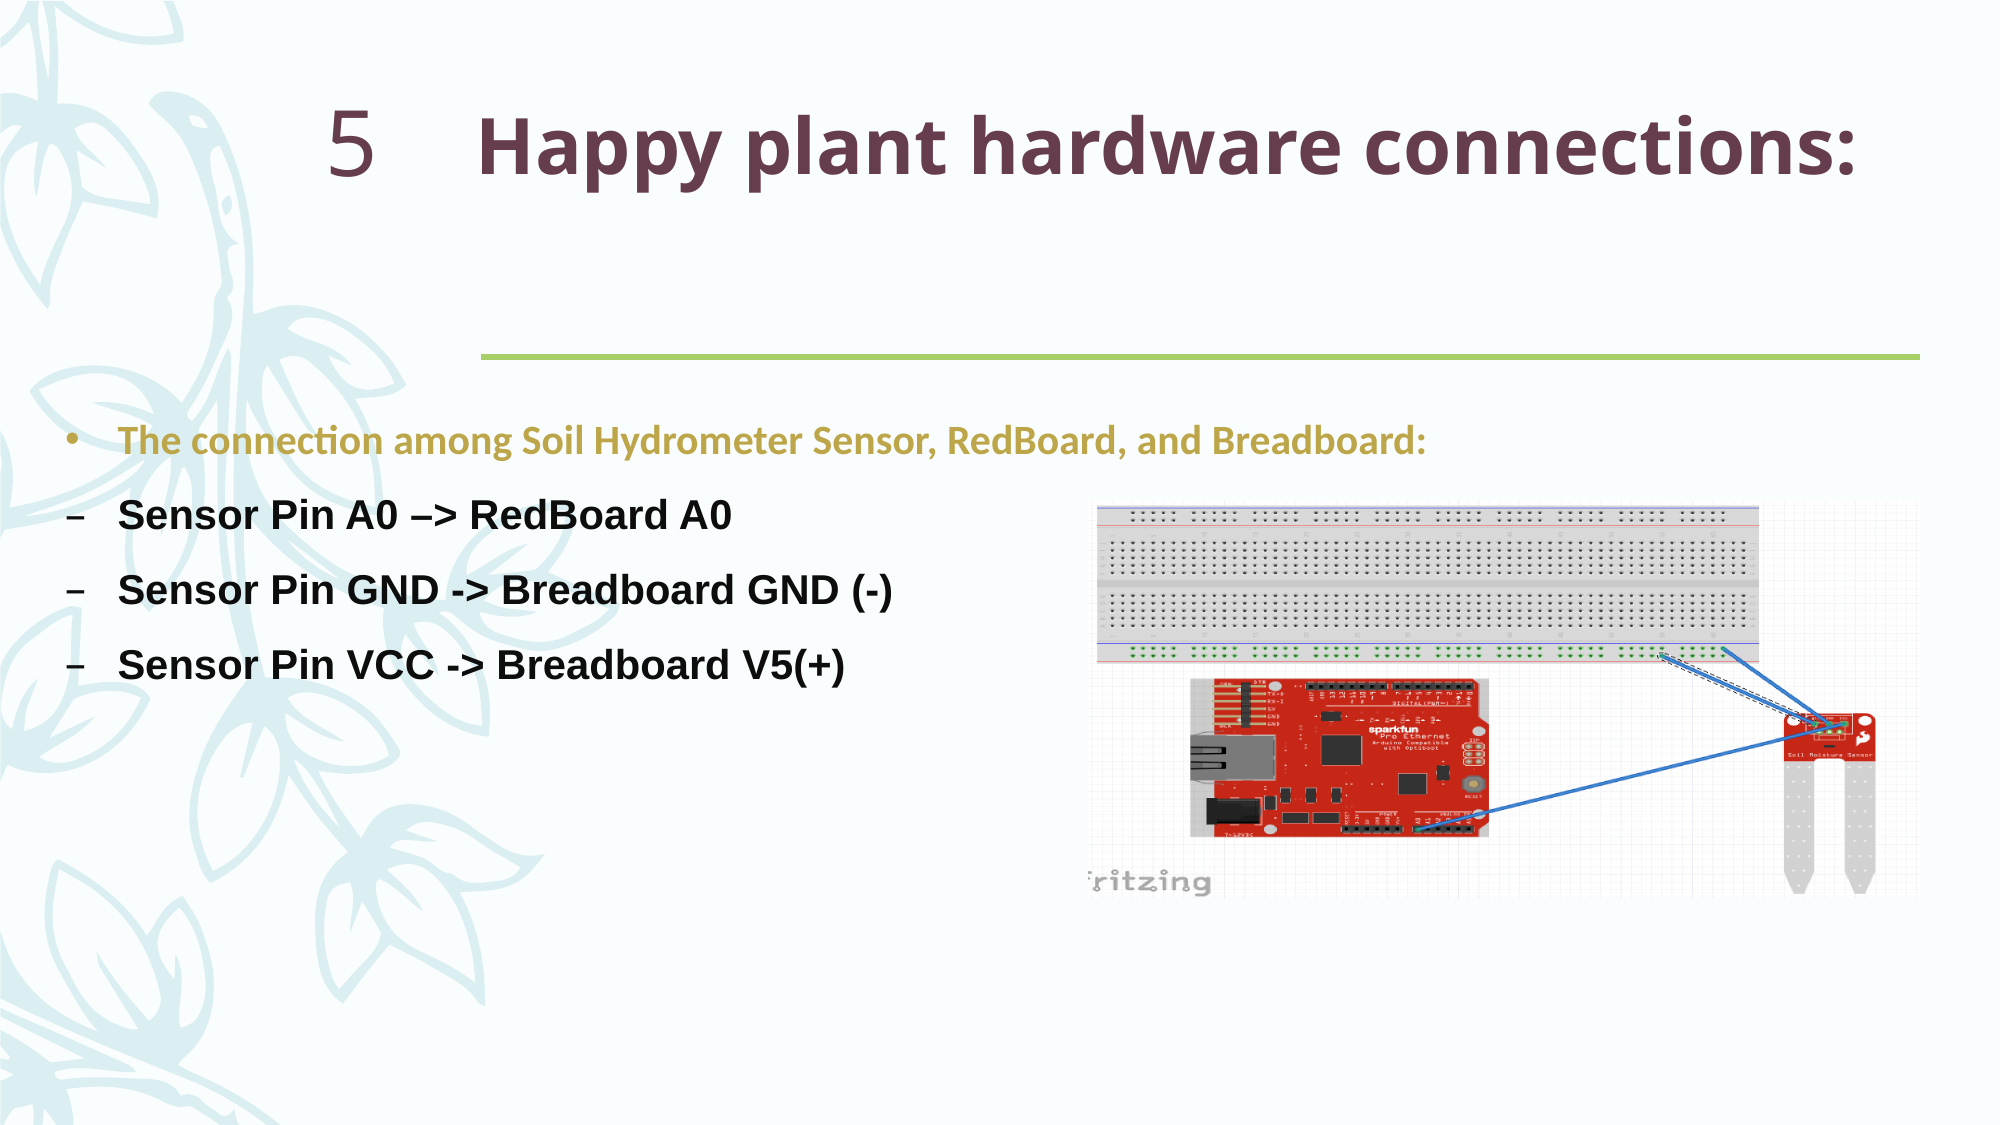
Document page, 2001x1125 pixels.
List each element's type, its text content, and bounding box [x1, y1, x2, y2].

picture [1088, 501, 1921, 898]
list The connection among Soil Hydrometer Sensor, RedBoard, and Breadboard: Sensor Pin A0 –> RedBoard A0 Sensor Pin GND -> Breadboard GND (-) Sensor Pin VCC -> Breadboard V5(+) [50, 399, 1920, 999]
slide_number 5 [84, 118, 394, 218]
title Happy plant hardware connections: [460, 93, 1920, 350]
